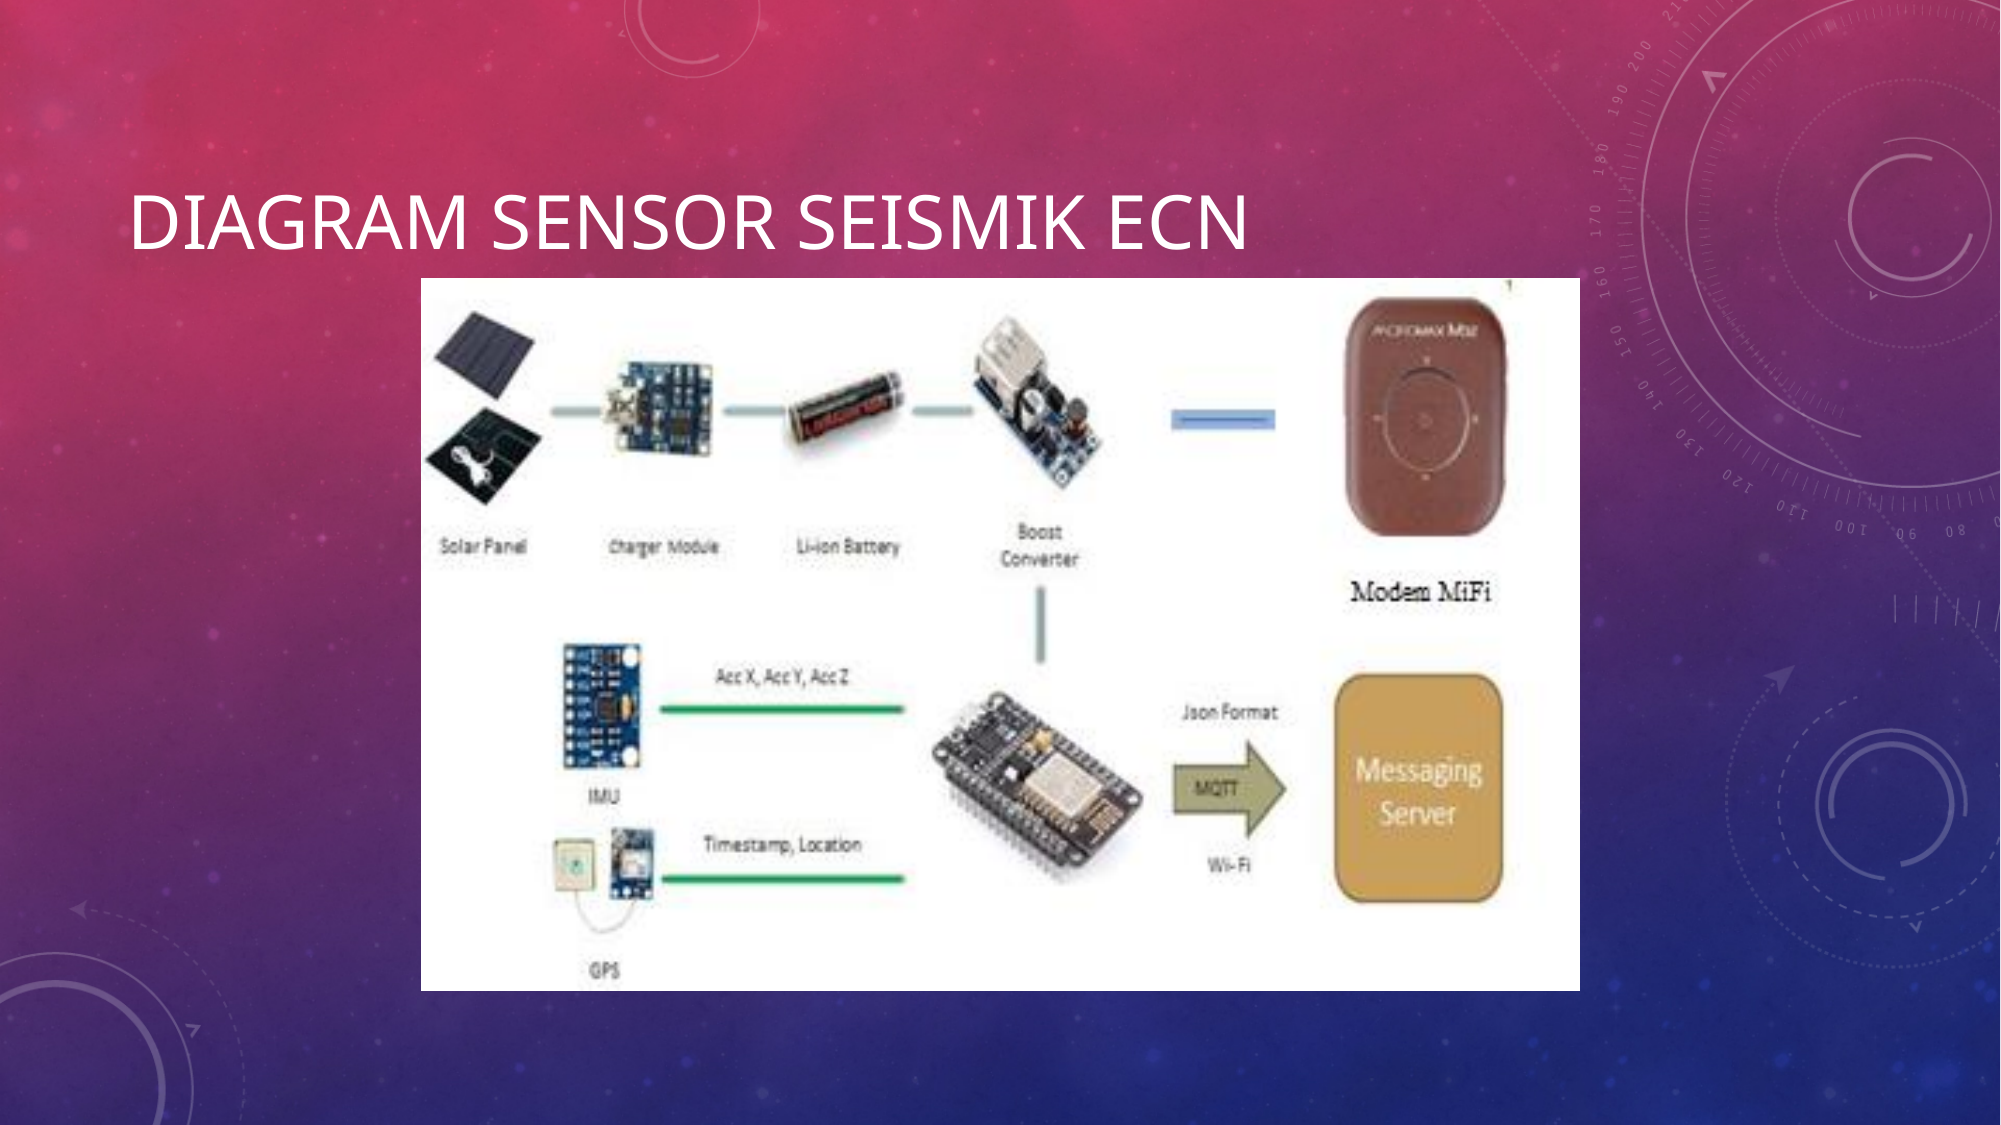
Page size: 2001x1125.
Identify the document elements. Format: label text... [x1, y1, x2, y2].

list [420, 278, 1580, 991]
title Diagram Sensor Seismik ECN [112, 99, 1775, 339]
picture [0, 0, 2001, 1125]
